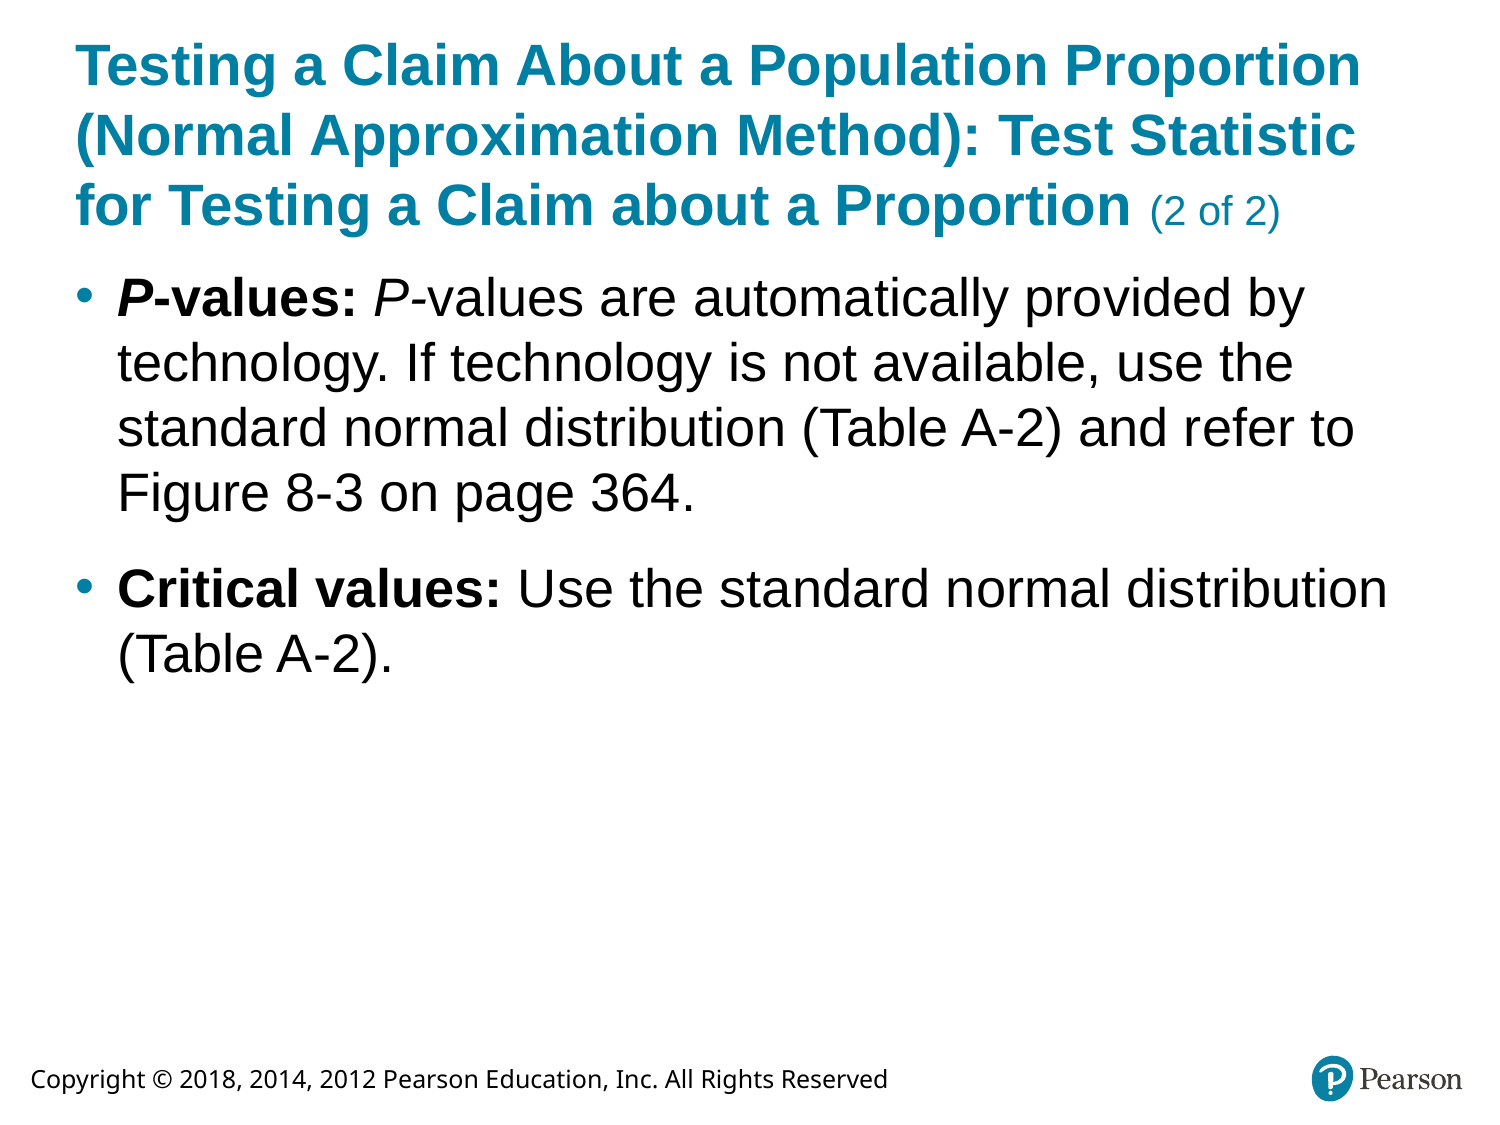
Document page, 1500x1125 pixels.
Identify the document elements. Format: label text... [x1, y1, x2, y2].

list P-values: P-values are automatically provided by technology. If technology is not available, use the standard normal distribution (Table A-2) and refer to Figure 8-3 on page 364. Critical values: Use the standard normal distribution (Table A-2). [75, 262, 1425, 988]
title Testing a Claim About a Population Proportion (Normal Approximation Method): Test Statistic for Testing a Claim about a Proportion (2 of 2) [75, 37, 1425, 238]
